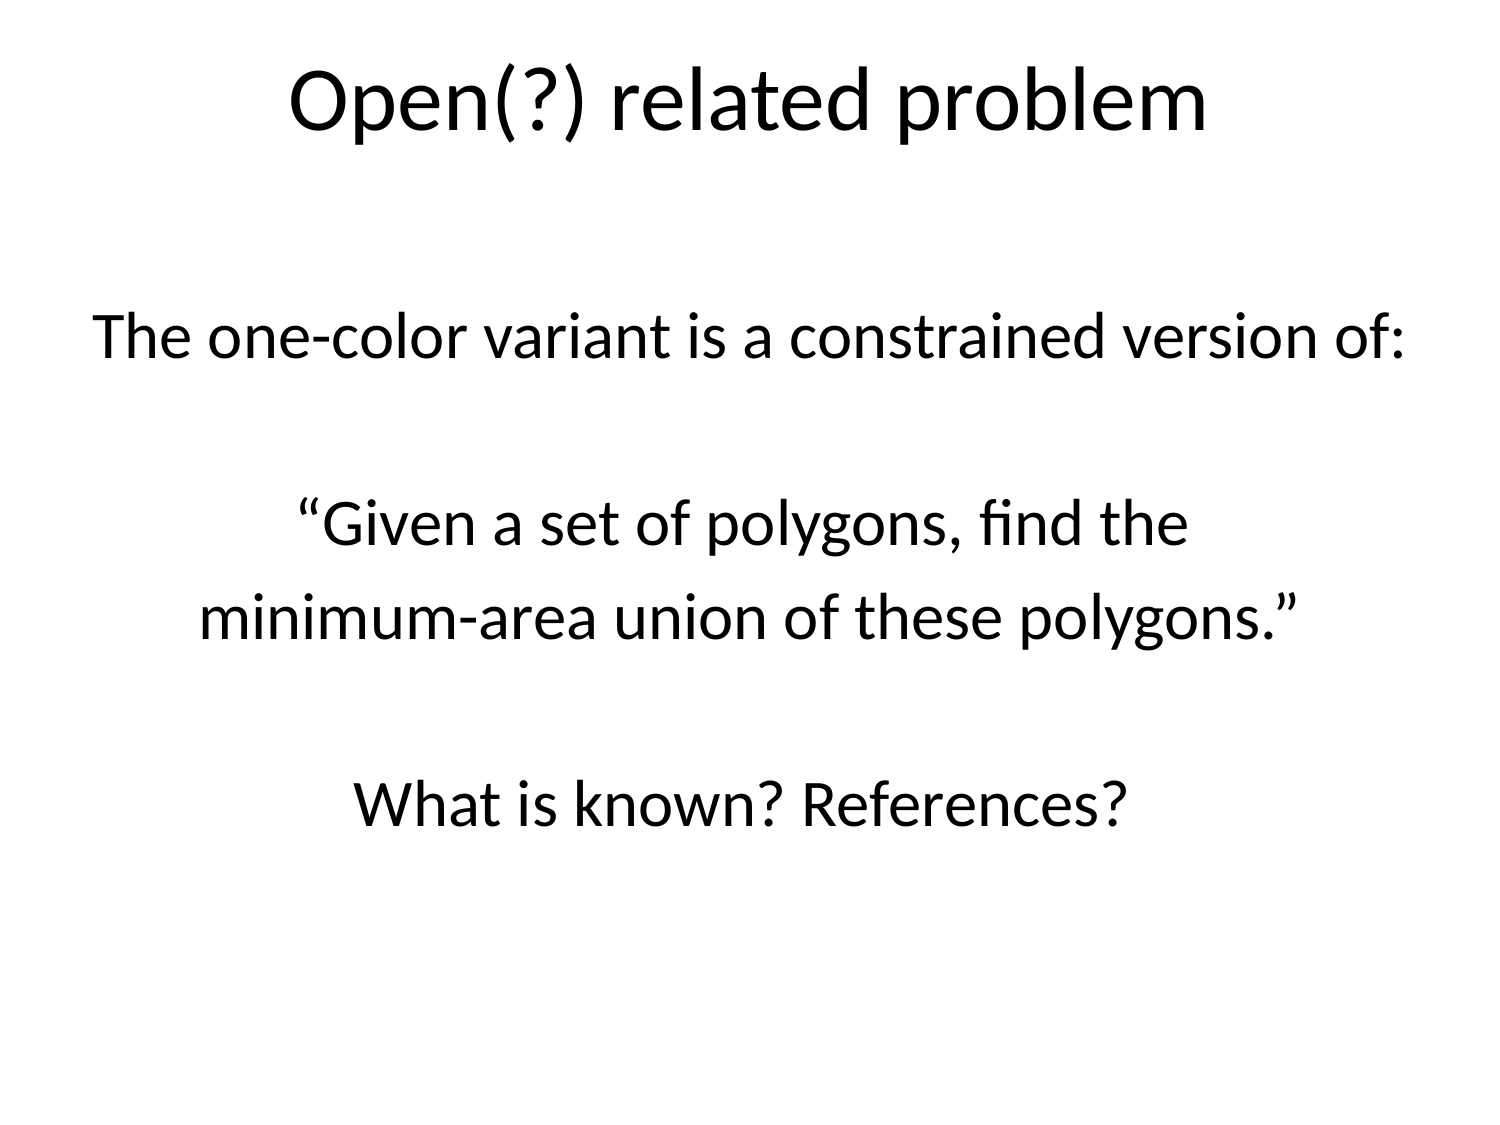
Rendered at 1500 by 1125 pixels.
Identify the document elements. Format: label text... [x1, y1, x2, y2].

title Open(?) related problem [75, 0, 1425, 188]
list The one-color variant is a constrained version of: “Given a set of polygons, find the minimum-area union of these polygons.” What is known? References? [0, 284, 1500, 893]
